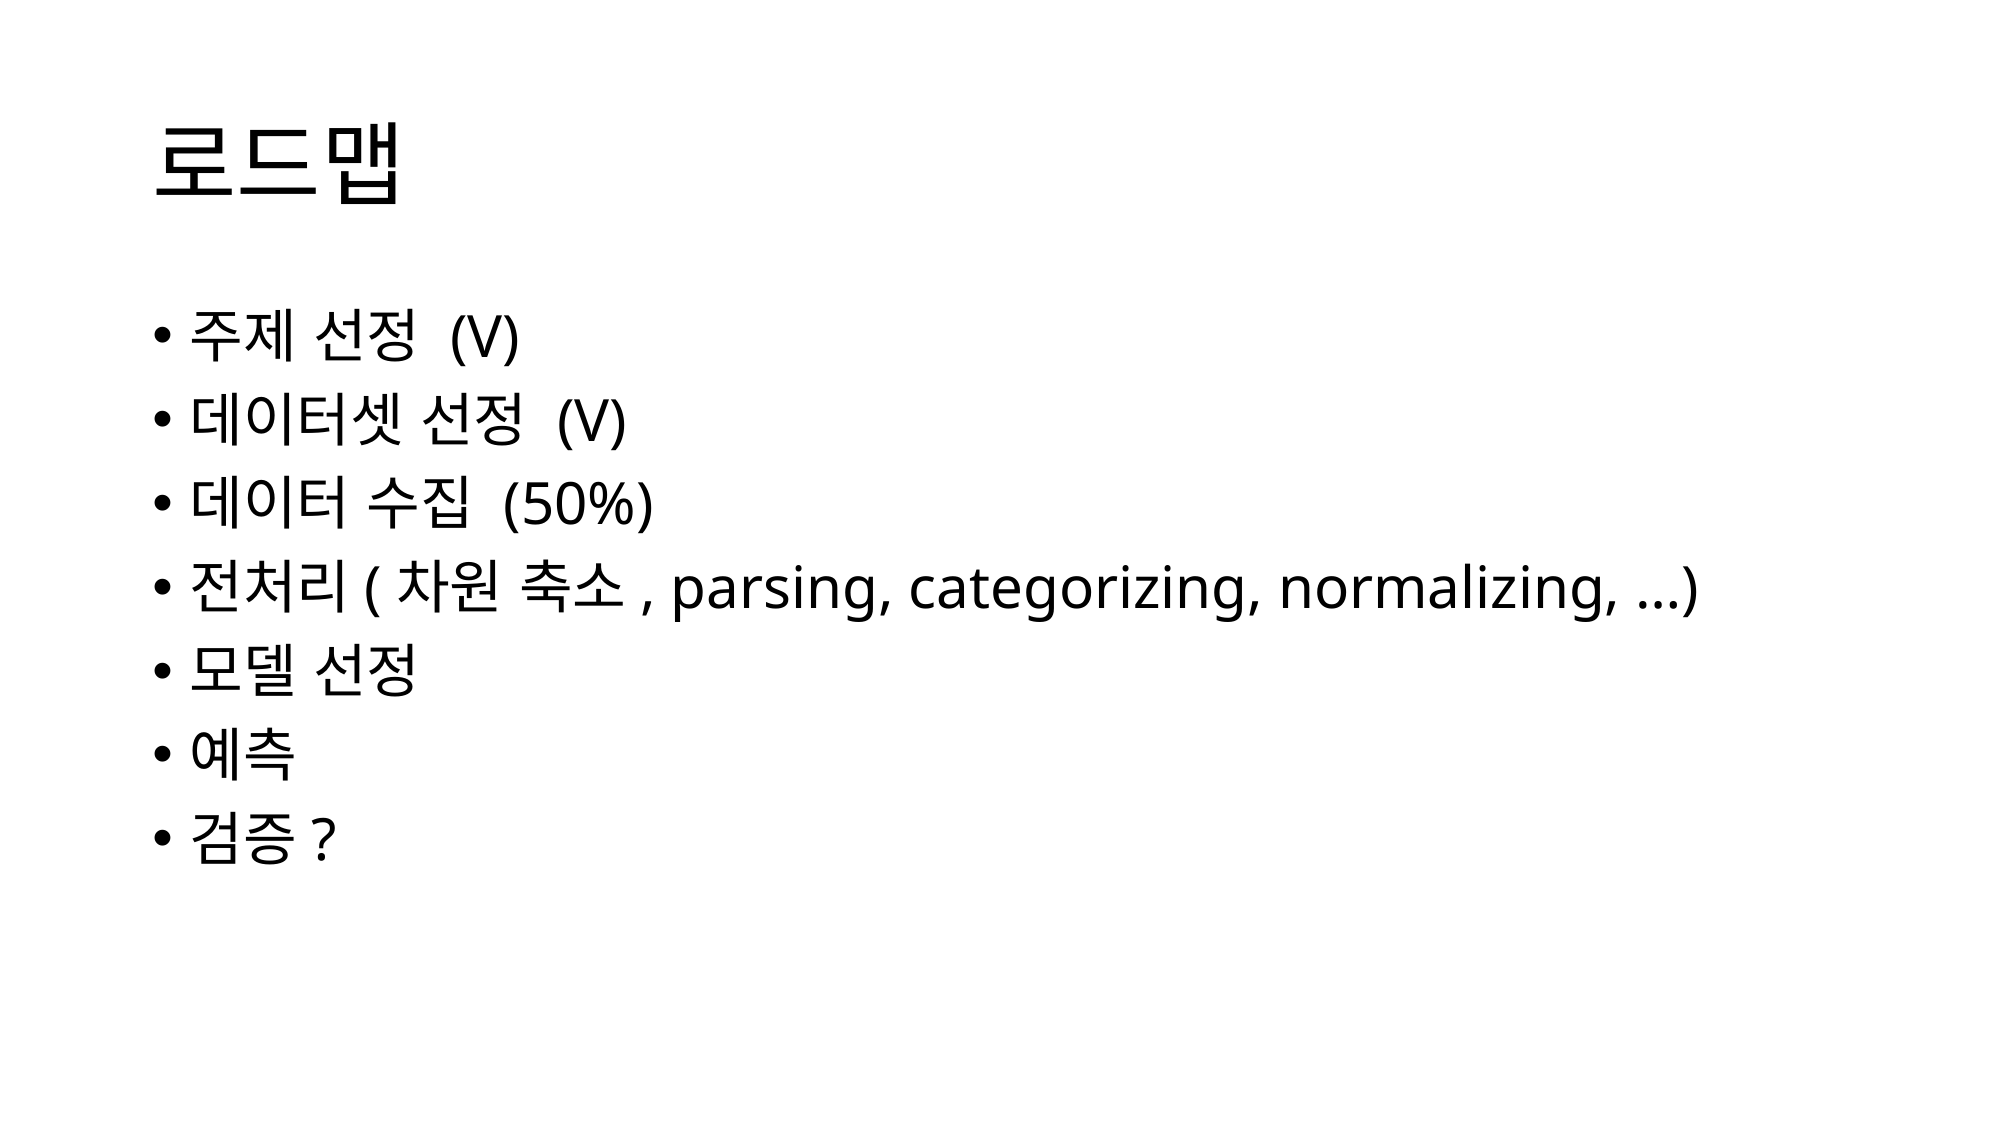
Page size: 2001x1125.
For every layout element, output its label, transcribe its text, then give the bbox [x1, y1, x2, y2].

list 주제 선정 (V) 데이터셋 선정 (V) 데이터 수집 (50%) 전처리(차원 축소, parsing, categorizing, normalizing, …) 모델 선정 예측 검증? [137, 299, 1863, 1014]
title 로드맵 [137, 59, 1863, 278]
